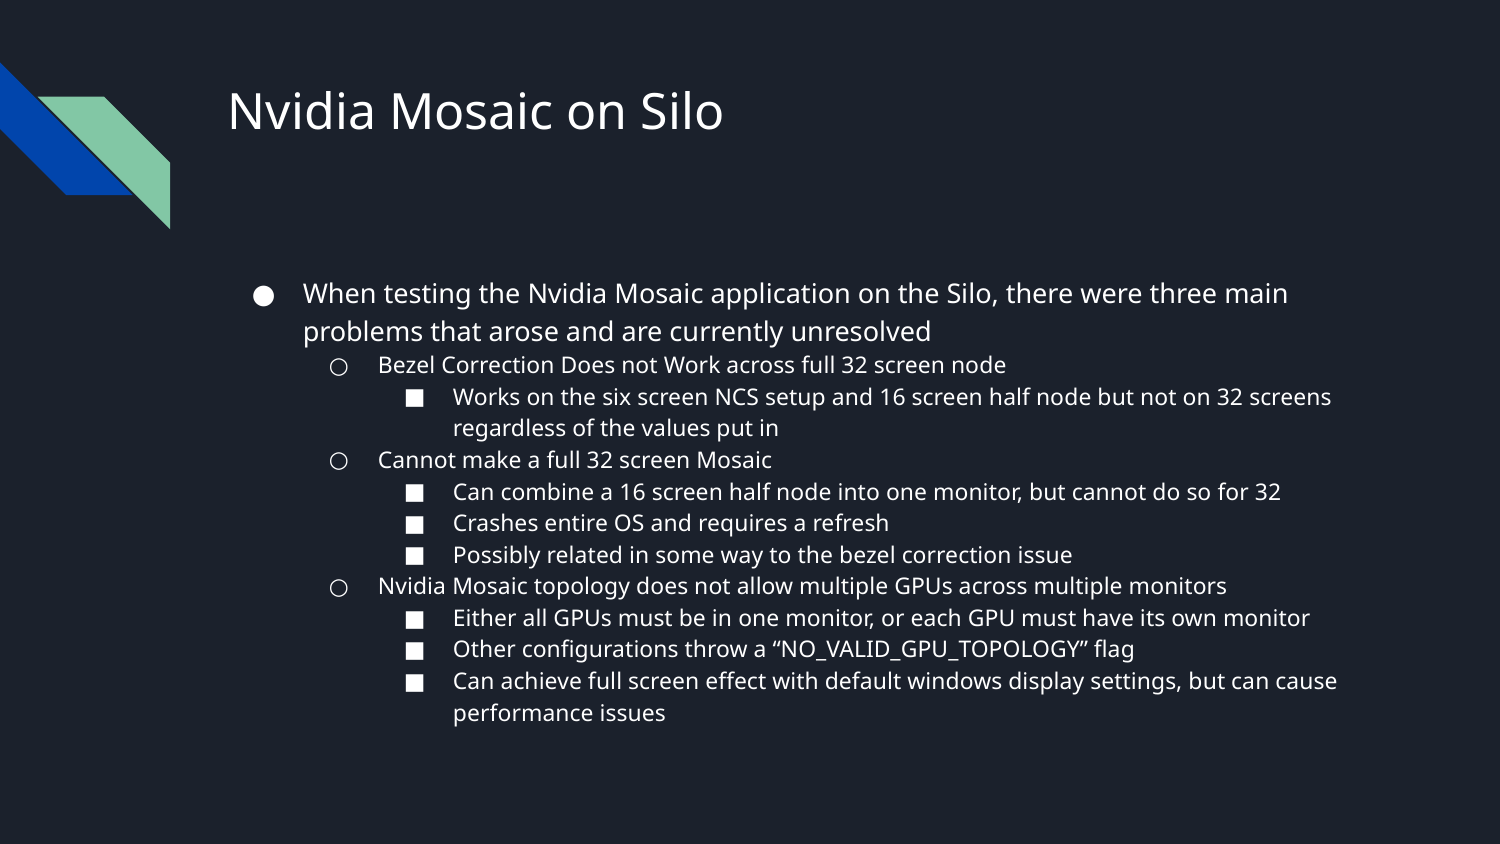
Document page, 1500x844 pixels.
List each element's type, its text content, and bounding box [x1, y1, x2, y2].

title Nvidia Mosaic on Silo [212, 64, 1368, 215]
list When testing the Nvidia Mosaic application on the Silo, there were three main problems that arose and are currently unresolved Bezel Correction Does not Work across full 32 screen node Works on the six screen NCS setup and 16 screen half node but not on 32 screens regardless of the values put in Cannot make a full 32 screen Mosaic Can combine a 16 screen half node into one monitor, but cannot do so for 32 Crashes entire OS and requires a refresh Possibly related in some way to the bezel correction issue Nvidia Mosaic topology does not allow multiple GPUs across multiple monitors Either all GPUs must be in one monitor, or each GPU must have its own monitor Other configurations throw a “NO_VALID_GPU_TOPOLOGY” flag Can achieve full screen effect with default windows display settings, but can cause performance issues [212, 257, 1368, 754]
